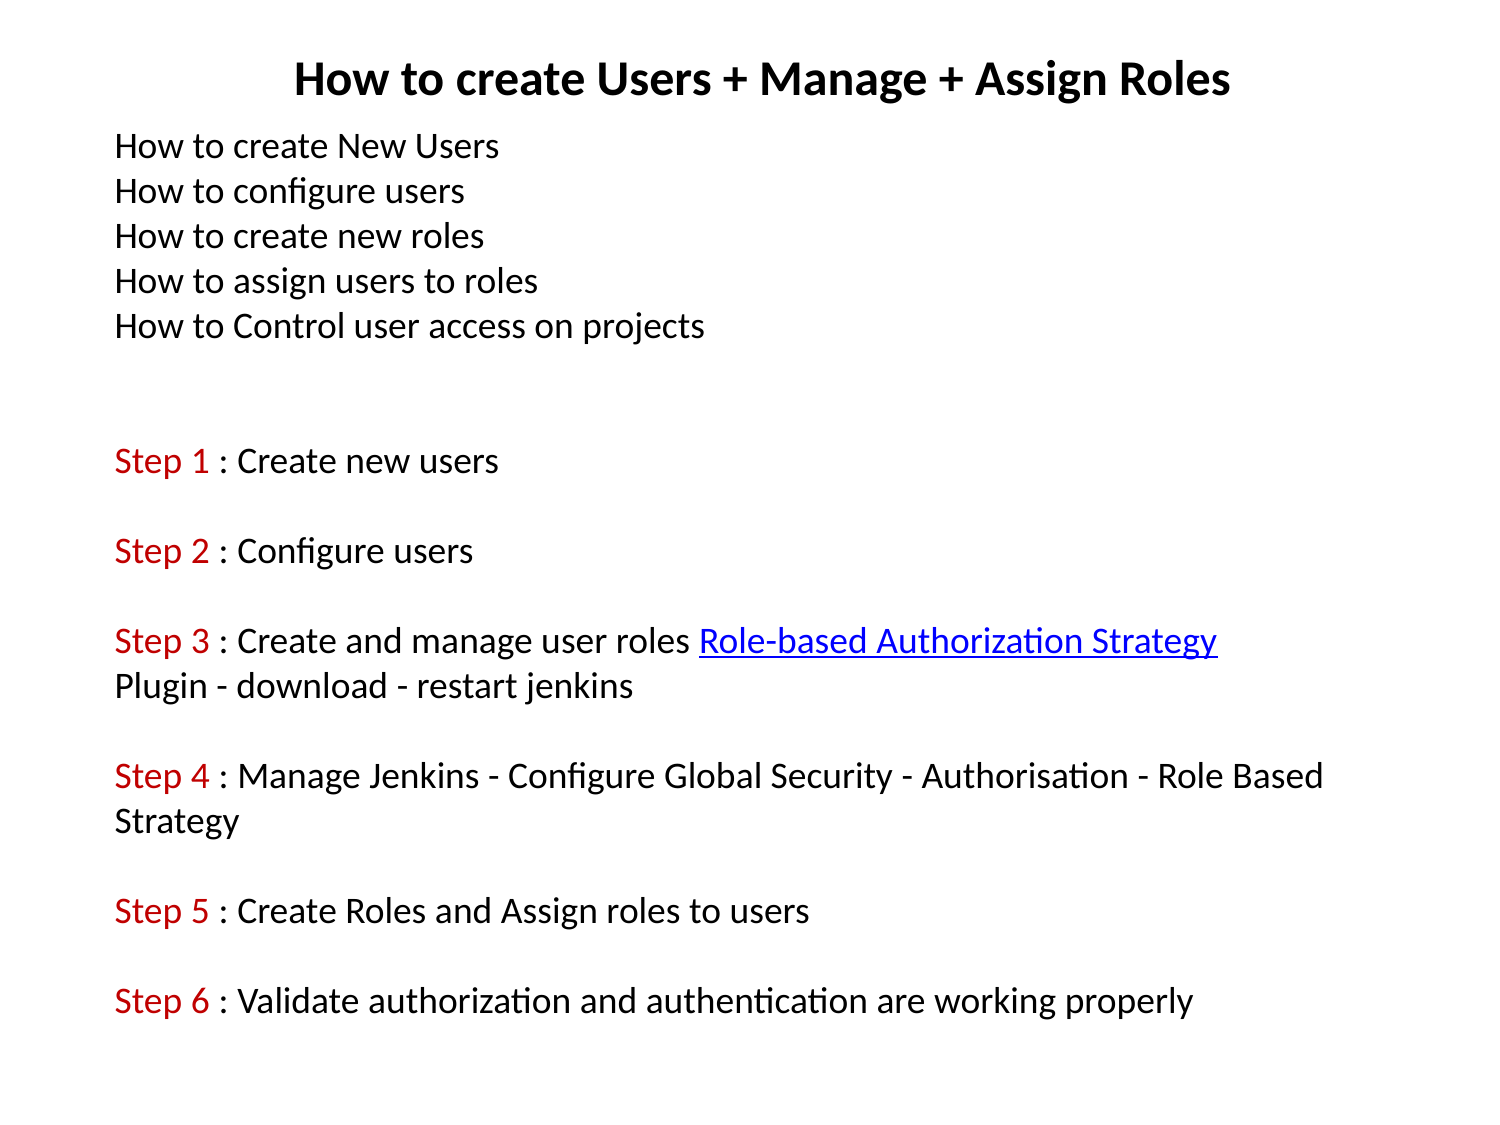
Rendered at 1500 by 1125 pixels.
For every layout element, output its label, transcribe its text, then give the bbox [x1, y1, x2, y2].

text_box How to create Users + Manage + Assign Roles [279, 38, 1247, 113]
text_box How to create New Users How to configure users How to create new roles How to assign users to roles How to Control user access on projects Step 1 : Create new users Step 2 : Configure users Step 3 : Create and manage user roles Role-based Authorization Strategy Plugin - download - restart jenkins Step 4 : Manage Jenkins - Configure Global Security - Authorisation - Role Based Strategy Step 5 : Create Roles and Assign roles to users Step 6 : Validate authorization and authentication are working properly [99, 113, 1388, 1029]
